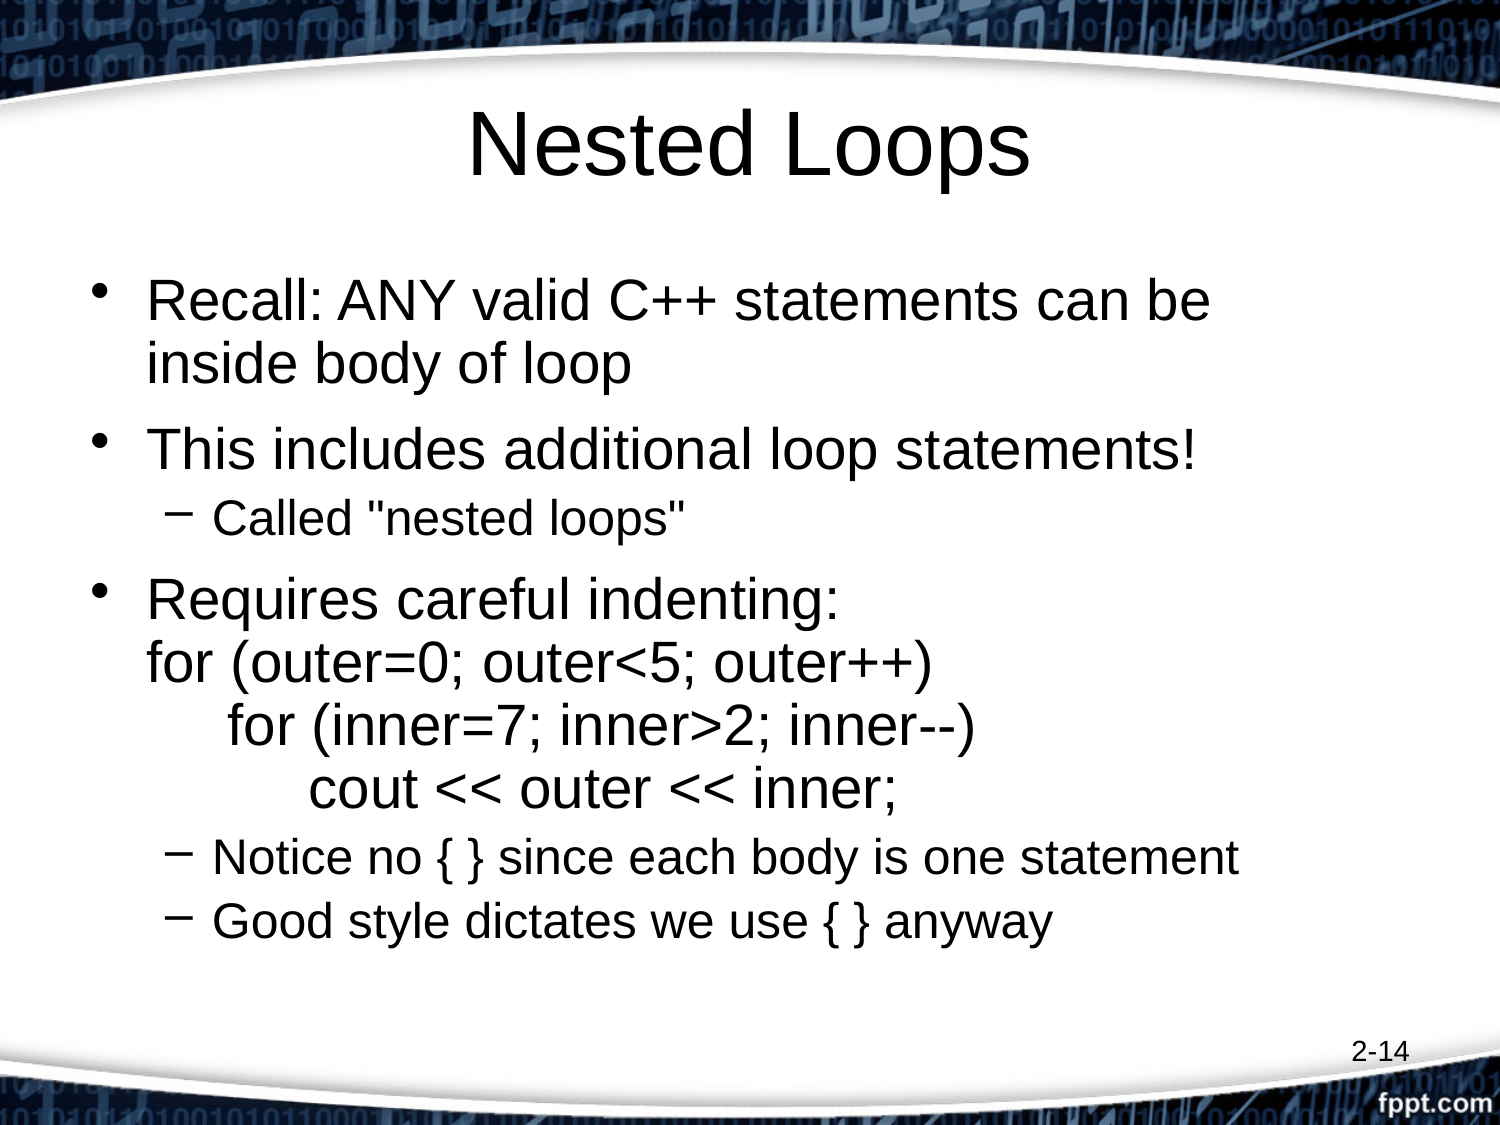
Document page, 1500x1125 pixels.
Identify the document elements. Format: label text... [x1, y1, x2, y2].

picture [0, 0, 1500, 1125]
title Nested Loops [75, 45, 1425, 233]
list Recall: ANY valid C++ statements can be inside body of loop This includes additional loop statements! Called "nested loops" Requires careful indenting: for (outer=0; outer<5; outer++) for (inner=7; inner>2; inner--) cout << outer << inner; Notice no { } since each body is one statement Good style dictates we use { } anyway [75, 262, 1425, 1005]
slide_number 2-14 [1074, 1024, 1425, 1103]
